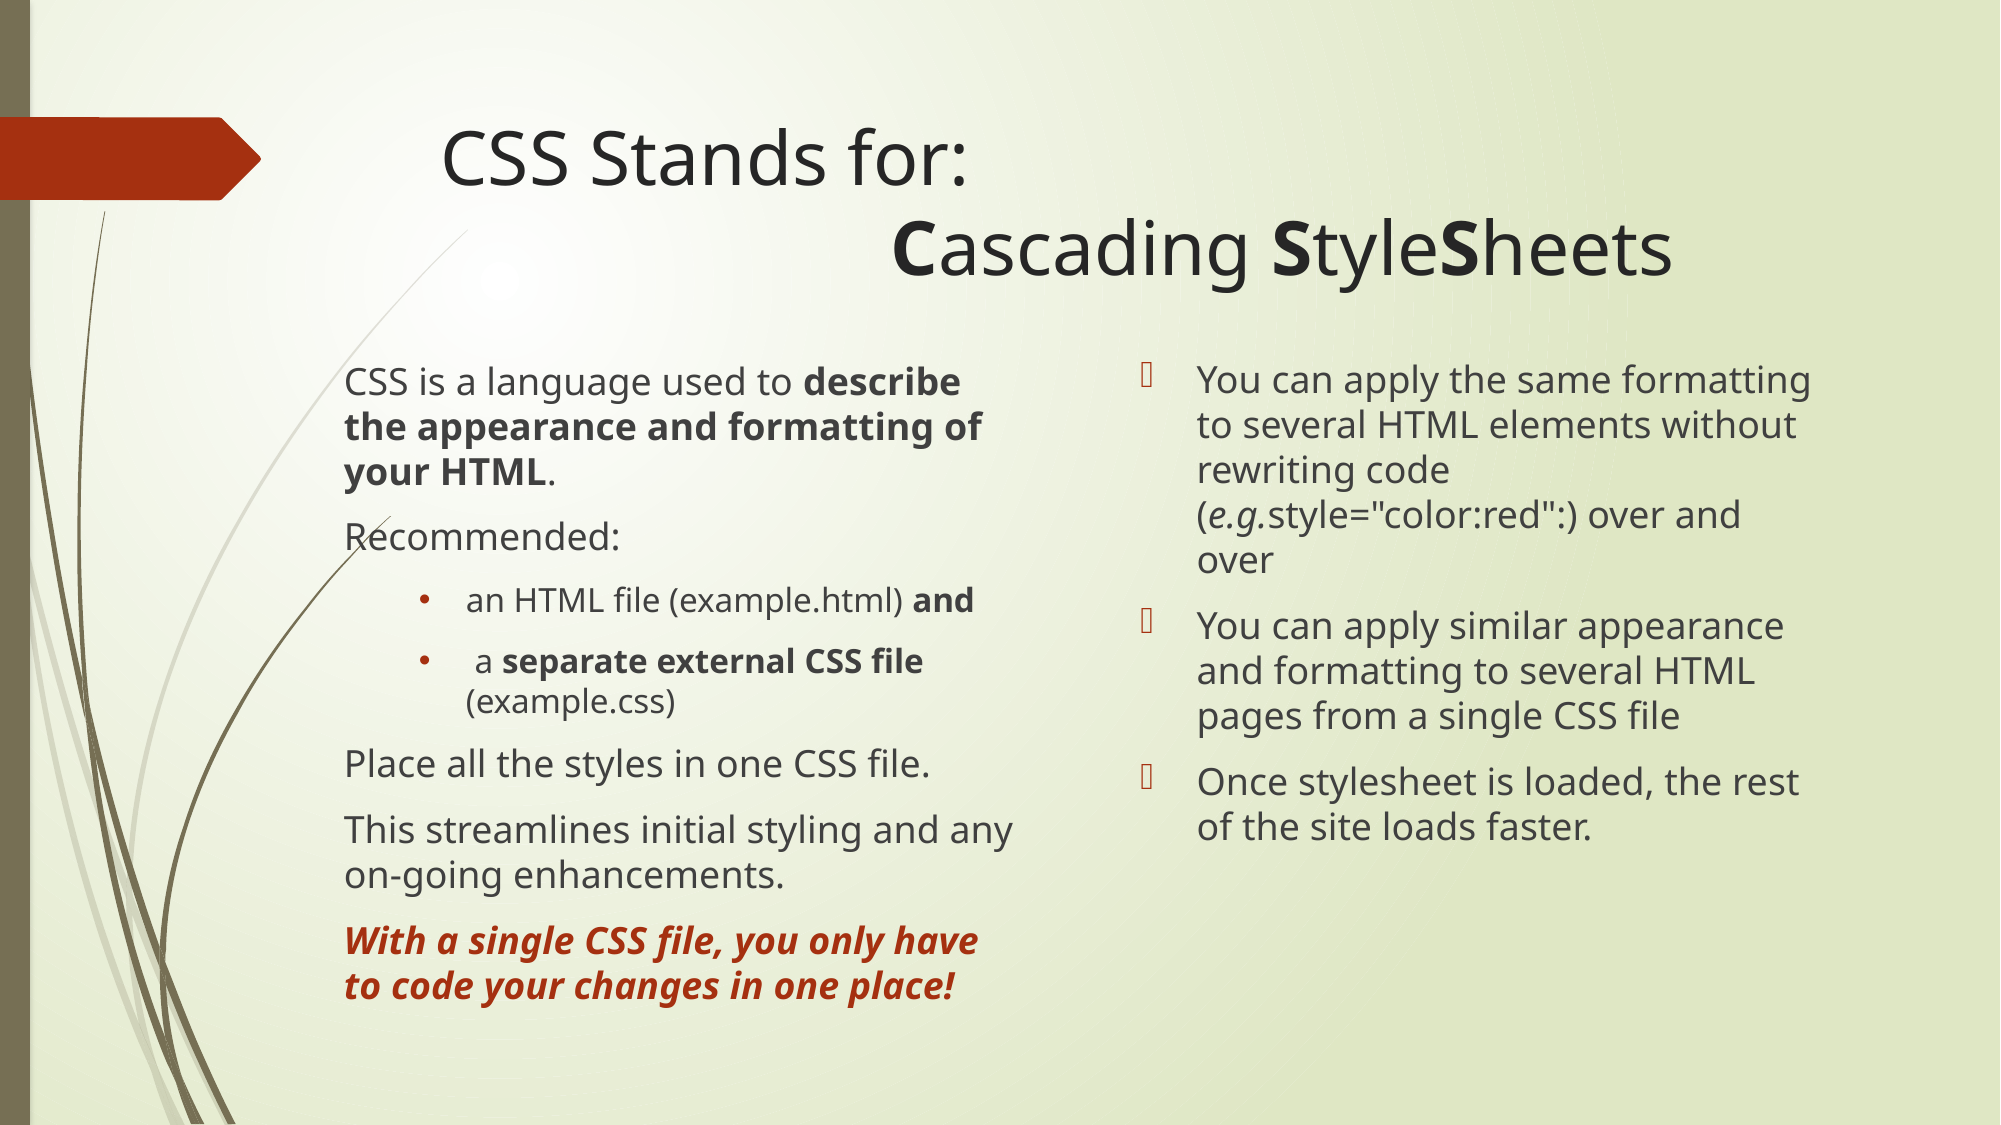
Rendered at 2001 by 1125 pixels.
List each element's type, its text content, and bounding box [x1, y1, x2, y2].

list You can apply the same formatting to several HTML elements without rewriting code (e.g.style="color:red":) over and over You can apply similar appearance and formatting to several HTML pages from a single CSS file Once stylesheet is loaded, the rest of the site loads faster. [1125, 348, 1834, 1059]
title CSS Stands for: Cascading StyleSheets [425, 102, 1888, 313]
list CSS is a language used to describe the appearance and formatting of your HTML. Recommended: an HTML file (example.html) and a separate external CSS file (example.css) Place all the styles in one CSS file. This streamlines initial styling and any on-going enhancements. With a single CSS file, you only have to code your changes in one place! [328, 350, 1037, 1080]
